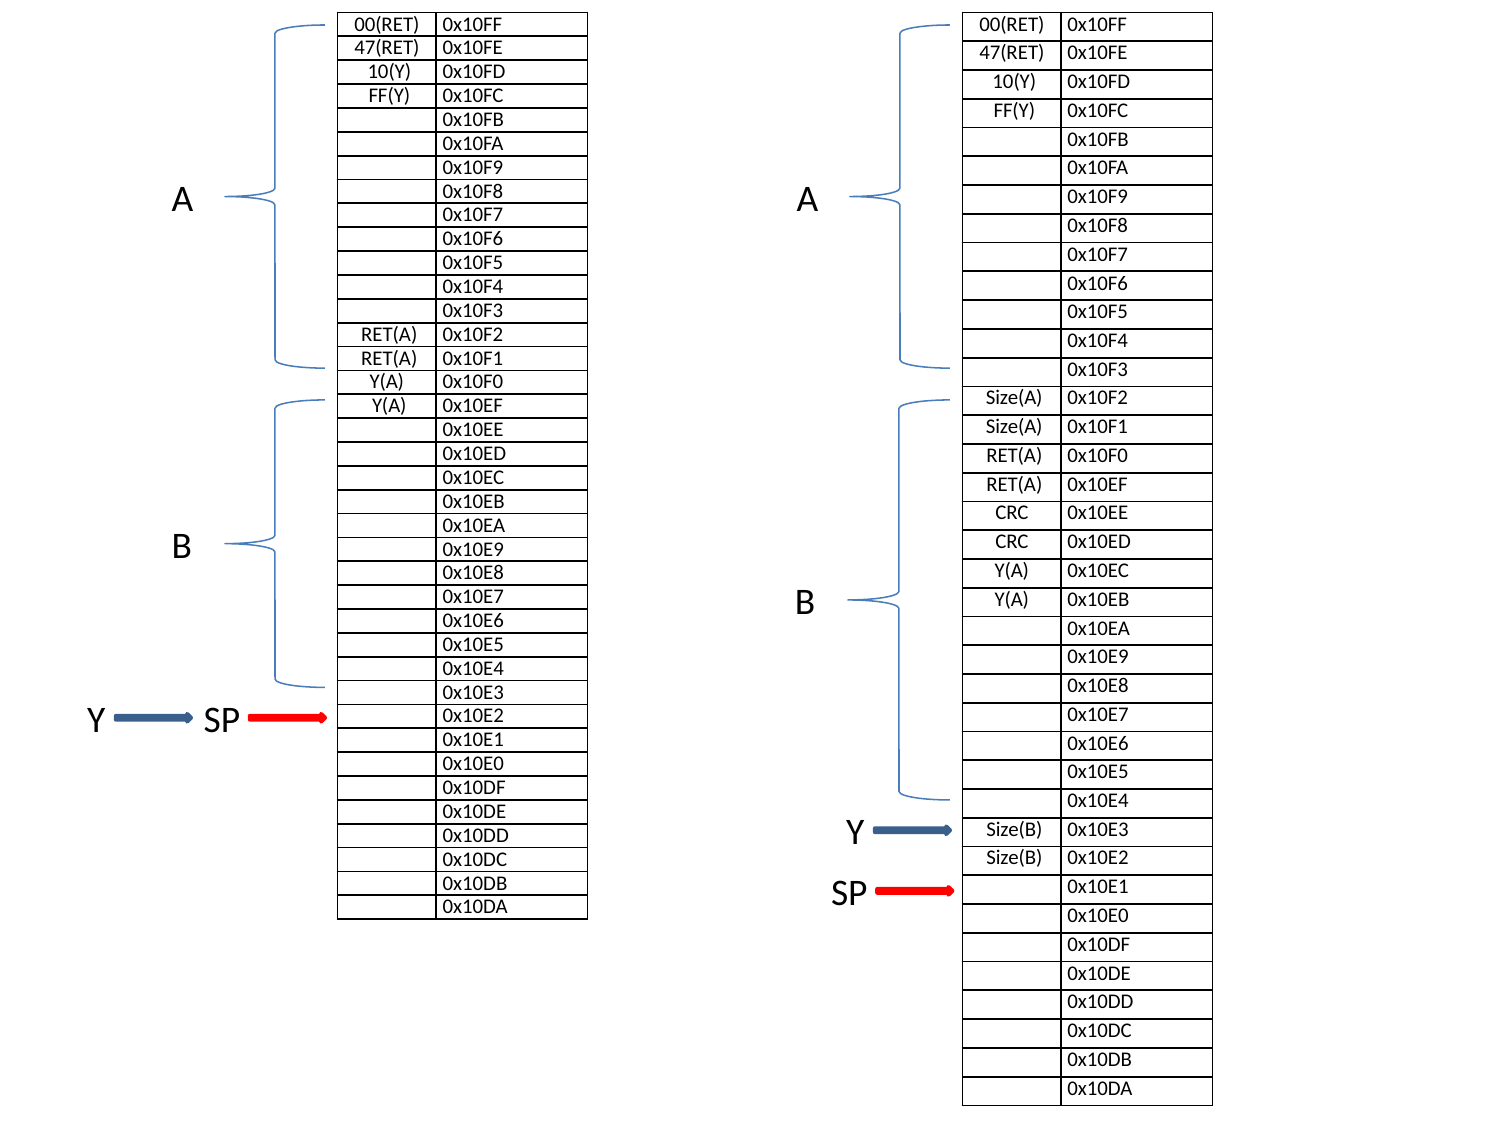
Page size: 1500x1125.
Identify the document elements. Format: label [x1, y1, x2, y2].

table_cell [338, 85, 435, 107]
table_cell [963, 359, 1060, 386]
table_cell [963, 704, 1060, 731]
table_cell [963, 617, 1060, 644]
table_cell [963, 1020, 1060, 1047]
table_cell [963, 330, 1060, 357]
table_cell [1062, 847, 1212, 874]
table_cell [437, 324, 587, 346]
table_cell [963, 819, 1060, 846]
table_cell [1062, 962, 1212, 989]
table_cell [437, 681, 587, 704]
table_cell [963, 1078, 1060, 1105]
text_box [156, 24, 325, 369]
table_cell [338, 109, 435, 131]
table_cell [437, 586, 587, 608]
table_cell [338, 729, 435, 751]
table_cell [437, 276, 587, 298]
table_cell [963, 531, 1060, 558]
table_cell [437, 467, 587, 489]
table_cell [1062, 934, 1212, 961]
table_cell [338, 252, 435, 274]
table_cell [1062, 617, 1212, 644]
table_cell [437, 825, 587, 847]
table_cell [963, 790, 1060, 817]
table_cell [963, 243, 1060, 270]
table_cell [963, 761, 1060, 788]
table_cell [1062, 704, 1212, 731]
table_cell [963, 732, 1060, 759]
table_cell [338, 848, 435, 871]
table_cell [338, 371, 435, 393]
table_cell [437, 443, 587, 465]
table_cell [338, 347, 435, 370]
table_cell [1062, 243, 1212, 270]
table_cell [338, 204, 435, 226]
table_cell [338, 300, 435, 322]
table_cell [437, 538, 587, 560]
table_cell [338, 681, 435, 704]
table_cell [338, 324, 435, 346]
table_cell [437, 157, 587, 179]
table_cell [963, 128, 1060, 155]
table_cell [437, 371, 587, 393]
table_cell [338, 801, 435, 823]
table_cell [1062, 560, 1212, 587]
table_cell [963, 646, 1060, 673]
table_cell [338, 610, 435, 632]
table_cell [338, 872, 435, 894]
table_cell [1062, 531, 1212, 558]
table_cell [437, 133, 587, 155]
table_header [338, 13, 435, 35]
table_cell [1062, 732, 1212, 759]
table_cell [338, 777, 435, 799]
table_cell [1062, 215, 1212, 242]
table_cell [338, 467, 435, 489]
table_cell [437, 252, 587, 274]
table_cell [338, 443, 435, 465]
table_cell [338, 157, 435, 179]
table_cell [338, 61, 435, 83]
table_cell [338, 538, 435, 560]
table_cell [338, 491, 435, 513]
table_cell [1062, 100, 1212, 127]
table_cell [1062, 1020, 1212, 1047]
table_cell [437, 872, 587, 894]
table_cell [963, 474, 1060, 501]
table_cell [338, 37, 435, 59]
table_cell [963, 560, 1060, 587]
table_cell [963, 1049, 1060, 1076]
table_cell [1062, 272, 1212, 299]
table_cell [437, 610, 587, 632]
table_cell [963, 157, 1060, 184]
table_cell [338, 514, 435, 537]
table_header [963, 13, 1060, 40]
table_cell [1062, 876, 1212, 903]
table_cell [437, 491, 587, 513]
table_cell [1062, 502, 1212, 529]
table_cell [437, 562, 587, 584]
table_cell [963, 905, 1060, 932]
table_cell [1062, 646, 1212, 673]
text_box [71, 399, 326, 749]
table_cell [1062, 819, 1212, 846]
table_cell [437, 228, 587, 250]
table_cell [963, 215, 1060, 242]
table_cell [963, 502, 1060, 529]
table_cell [437, 848, 587, 871]
table_cell [1062, 301, 1212, 328]
table_cell [338, 562, 435, 584]
table_cell [437, 753, 587, 775]
table_cell [437, 85, 587, 107]
table_cell [338, 753, 435, 775]
table_cell [338, 228, 435, 250]
table_cell [963, 847, 1060, 874]
table_cell [963, 991, 1060, 1018]
table_cell [963, 962, 1060, 989]
table_cell [338, 180, 435, 202]
table_cell [1062, 790, 1212, 817]
table_cell [963, 675, 1060, 702]
table_cell [338, 395, 435, 417]
table_cell [1062, 1049, 1212, 1076]
table_cell [437, 109, 587, 131]
table_cell [437, 896, 587, 918]
table_cell [437, 347, 587, 370]
table_cell [1062, 128, 1212, 155]
table_cell [1062, 445, 1212, 472]
table_cell [963, 416, 1060, 443]
table_cell [1062, 761, 1212, 788]
table_cell [963, 876, 1060, 903]
table_cell [338, 133, 435, 155]
table_cell [1062, 1078, 1212, 1105]
table_cell [1062, 330, 1212, 357]
table_cell [963, 445, 1060, 472]
table_cell [1062, 387, 1212, 414]
table_cell [338, 705, 435, 727]
table_cell [963, 71, 1060, 98]
table_cell [338, 825, 435, 847]
table_cell [437, 395, 587, 417]
table_cell [338, 419, 435, 441]
table_cell [1062, 905, 1212, 932]
table_cell [1062, 474, 1212, 501]
table_cell [963, 387, 1060, 414]
table_cell [437, 658, 587, 680]
table_cell [437, 729, 587, 751]
table_cell [1062, 589, 1212, 616]
table_cell [1062, 359, 1212, 386]
table_cell [437, 61, 587, 83]
table_cell [963, 589, 1060, 616]
table_cell [963, 934, 1060, 961]
table_header [1062, 13, 1212, 40]
table_cell [437, 180, 587, 202]
table_cell [963, 272, 1060, 299]
table_cell [1062, 416, 1212, 443]
table_cell [1062, 42, 1212, 69]
table_cell [338, 276, 435, 298]
table_header [437, 13, 587, 35]
table_cell [1062, 186, 1212, 213]
table_cell [437, 705, 587, 727]
table_cell [963, 186, 1060, 213]
table_cell [963, 301, 1060, 328]
table_cell [338, 658, 435, 680]
table_cell [338, 634, 435, 656]
text_box [779, 399, 953, 922]
table_cell [1062, 675, 1212, 702]
table_cell [437, 634, 587, 656]
table_cell [1062, 71, 1212, 98]
table_cell [963, 100, 1060, 127]
text_box [781, 24, 950, 369]
table_cell [437, 514, 587, 537]
table_cell [1062, 157, 1212, 184]
table_cell [437, 300, 587, 322]
table_cell [437, 777, 587, 799]
table_cell [338, 896, 435, 918]
table_cell [437, 419, 587, 441]
table_cell [1062, 991, 1212, 1018]
table_cell [437, 204, 587, 226]
table_cell [338, 586, 435, 608]
table_cell [963, 42, 1060, 69]
table_cell [437, 801, 587, 823]
table_cell [437, 37, 587, 59]
